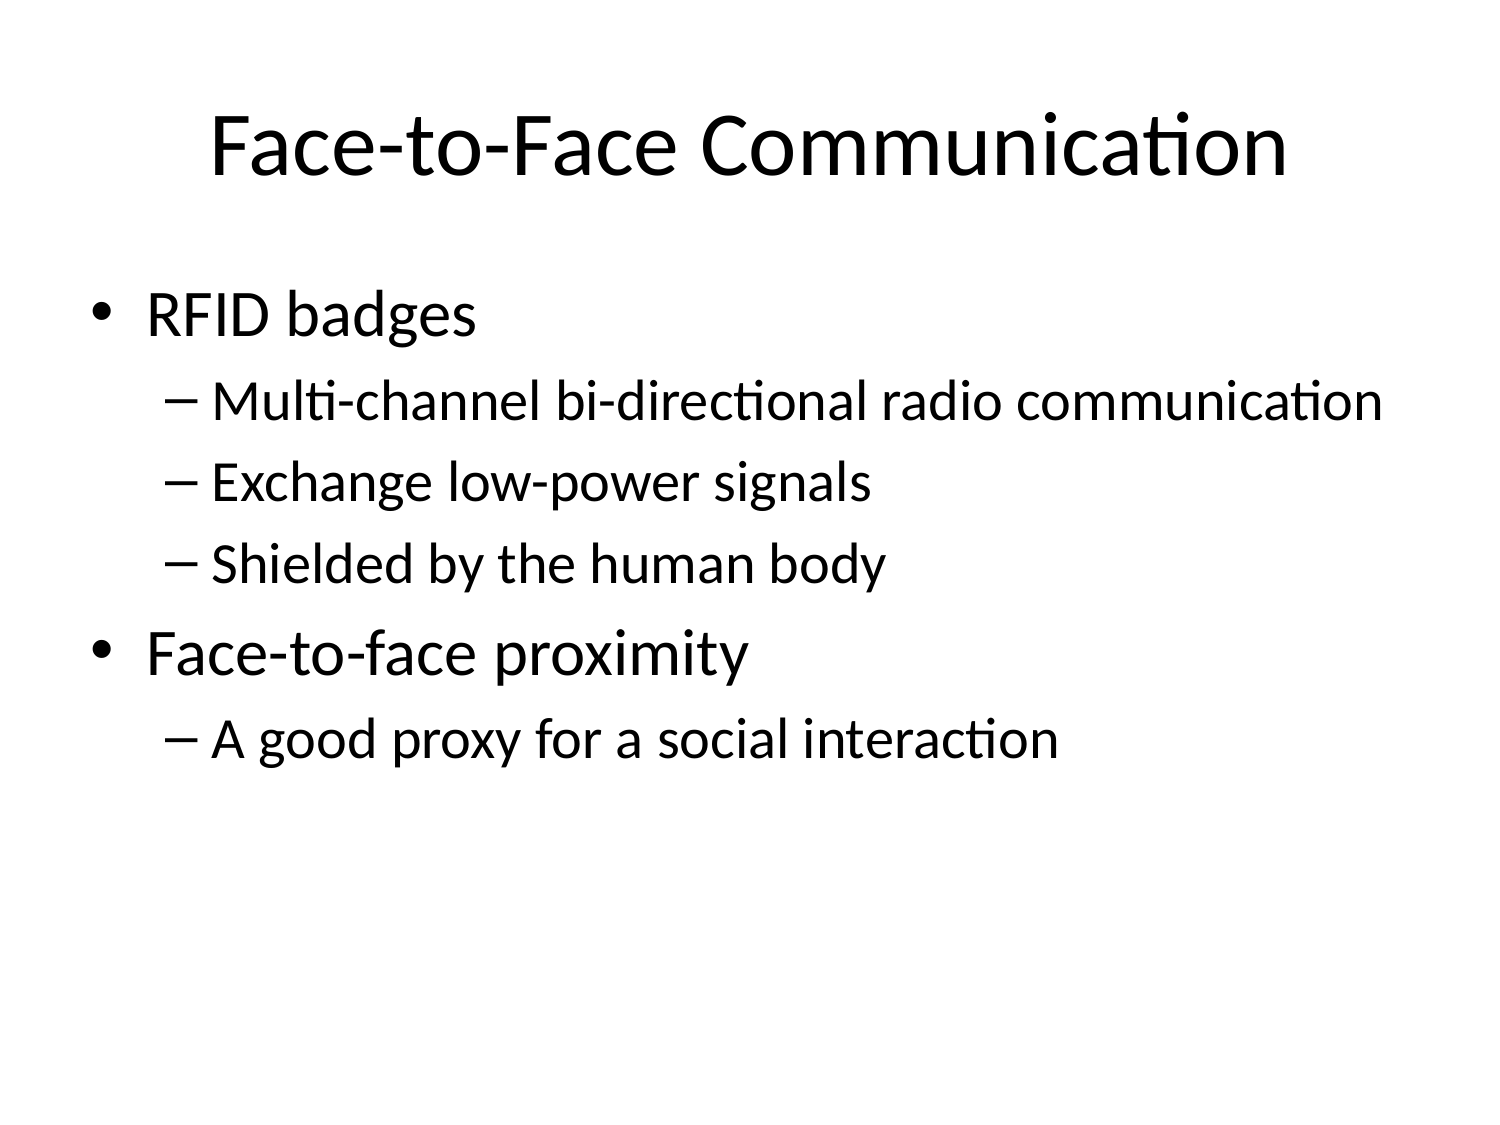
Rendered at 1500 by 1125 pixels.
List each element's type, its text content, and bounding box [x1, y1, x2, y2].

title Face-to-Face Communication [75, 45, 1425, 233]
list RFID badges Multi-channel bi-directional radio communication Exchange low-power signals Shielded by the human body Face-to-face proximity A good proxy for a social interaction [75, 262, 1425, 1005]
